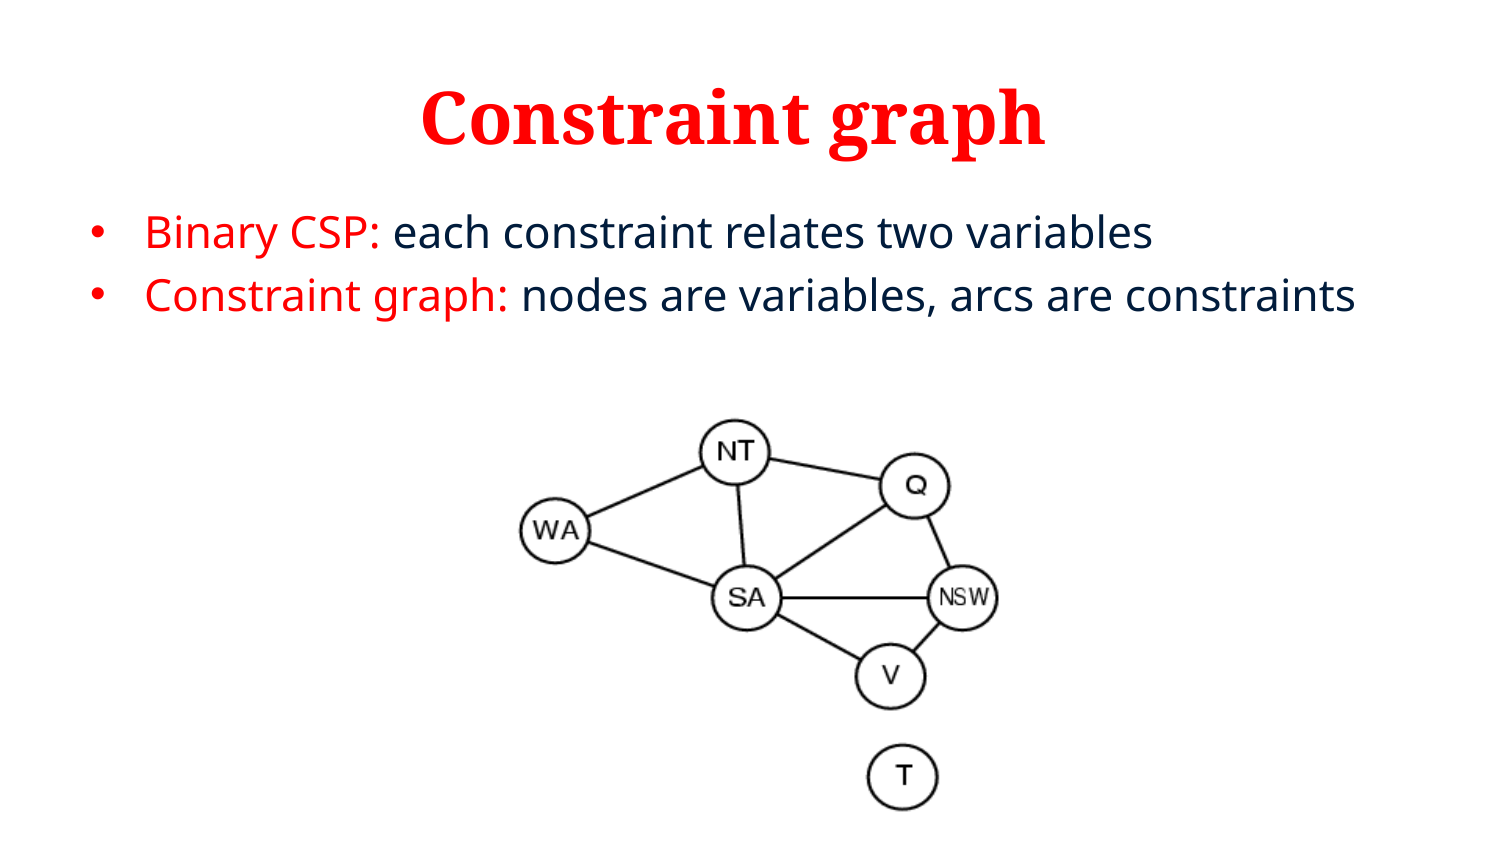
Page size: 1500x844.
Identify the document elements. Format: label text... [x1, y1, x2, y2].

picture [437, 329, 1041, 813]
list Binary CSP: each constraint relates two variables Constraint graph: nodes are variables, arcs are constraints [75, 196, 1425, 366]
title Constraint graph [41, 64, 1425, 180]
